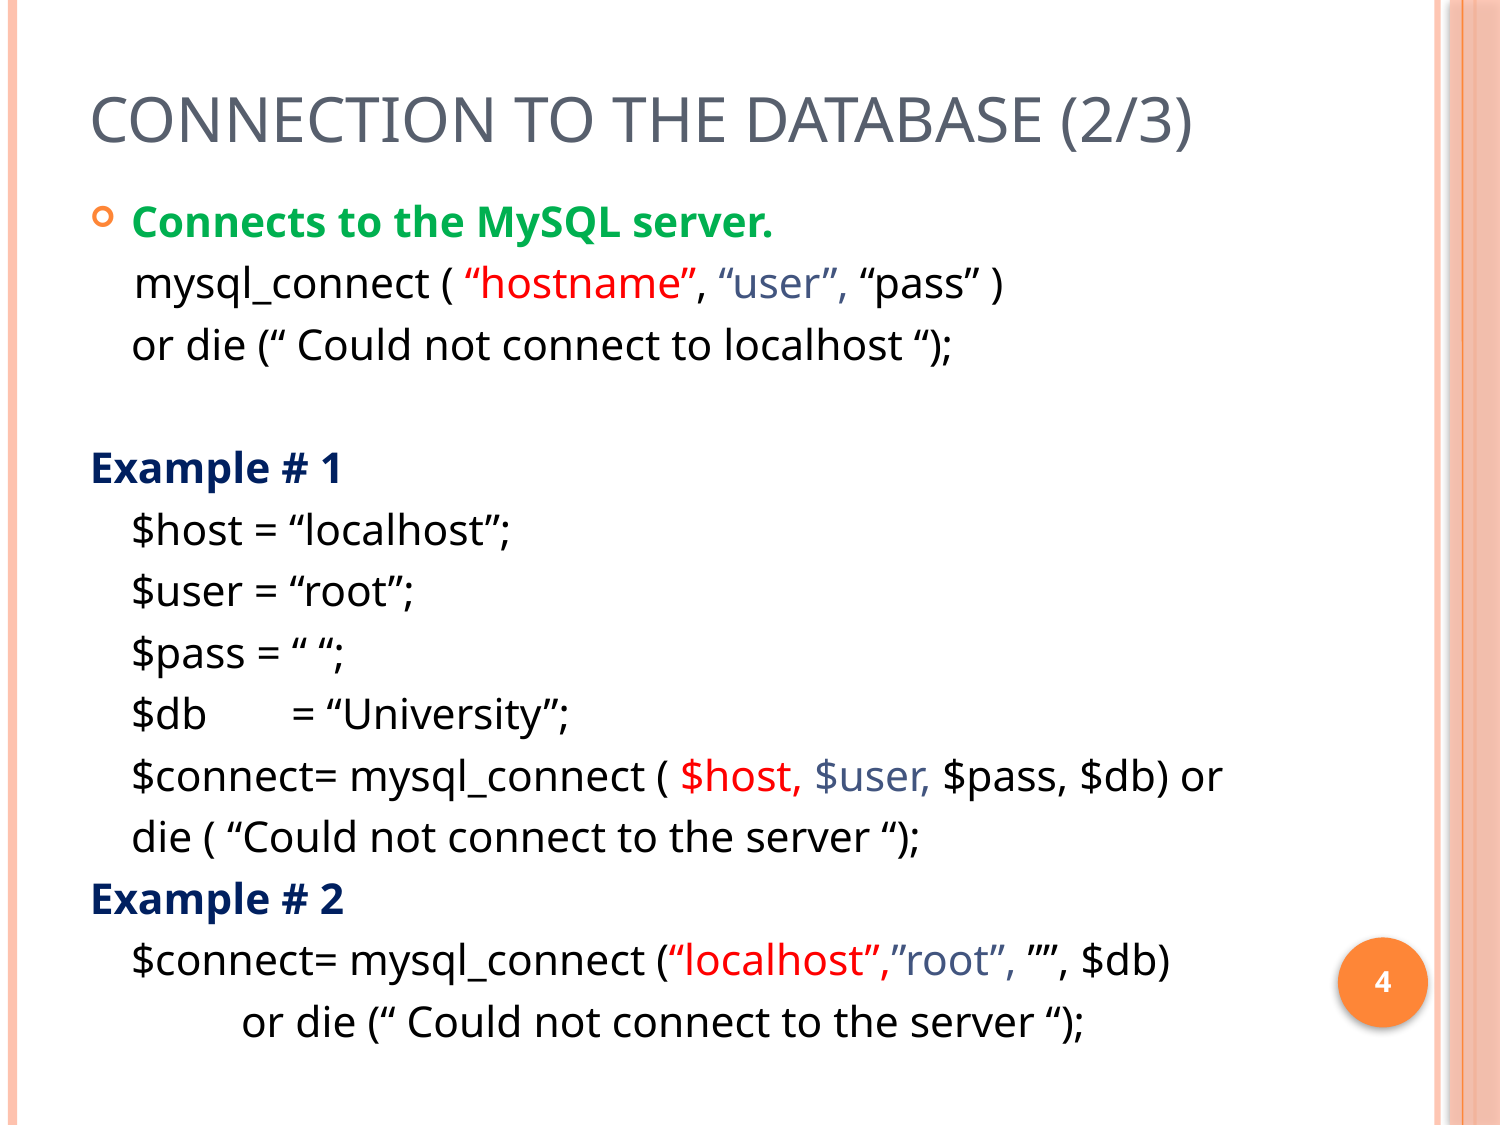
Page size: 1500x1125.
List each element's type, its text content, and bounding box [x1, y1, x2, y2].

slide_number 4 [1333, 940, 1434, 1027]
list Connects to the MySQL server. mysql_connect ( “hostname”, “user”, “pass” ) or die (“ Could not connect to localhost “); Example # 1 $host = “localhost”; $user = “root”; $pass = “ “; $db = “University”; $connect= mysql_connect ( $host, $user, $pass, $db) or die ( “Could not connect to the server “); Example # 2 $connect= mysql_connect (“localhost”,”root”, ””, $db) or die (“ Could not connect to the server “); [75, 187, 1425, 1062]
title Connection to the Database (2/3) [75, 45, 1438, 163]
